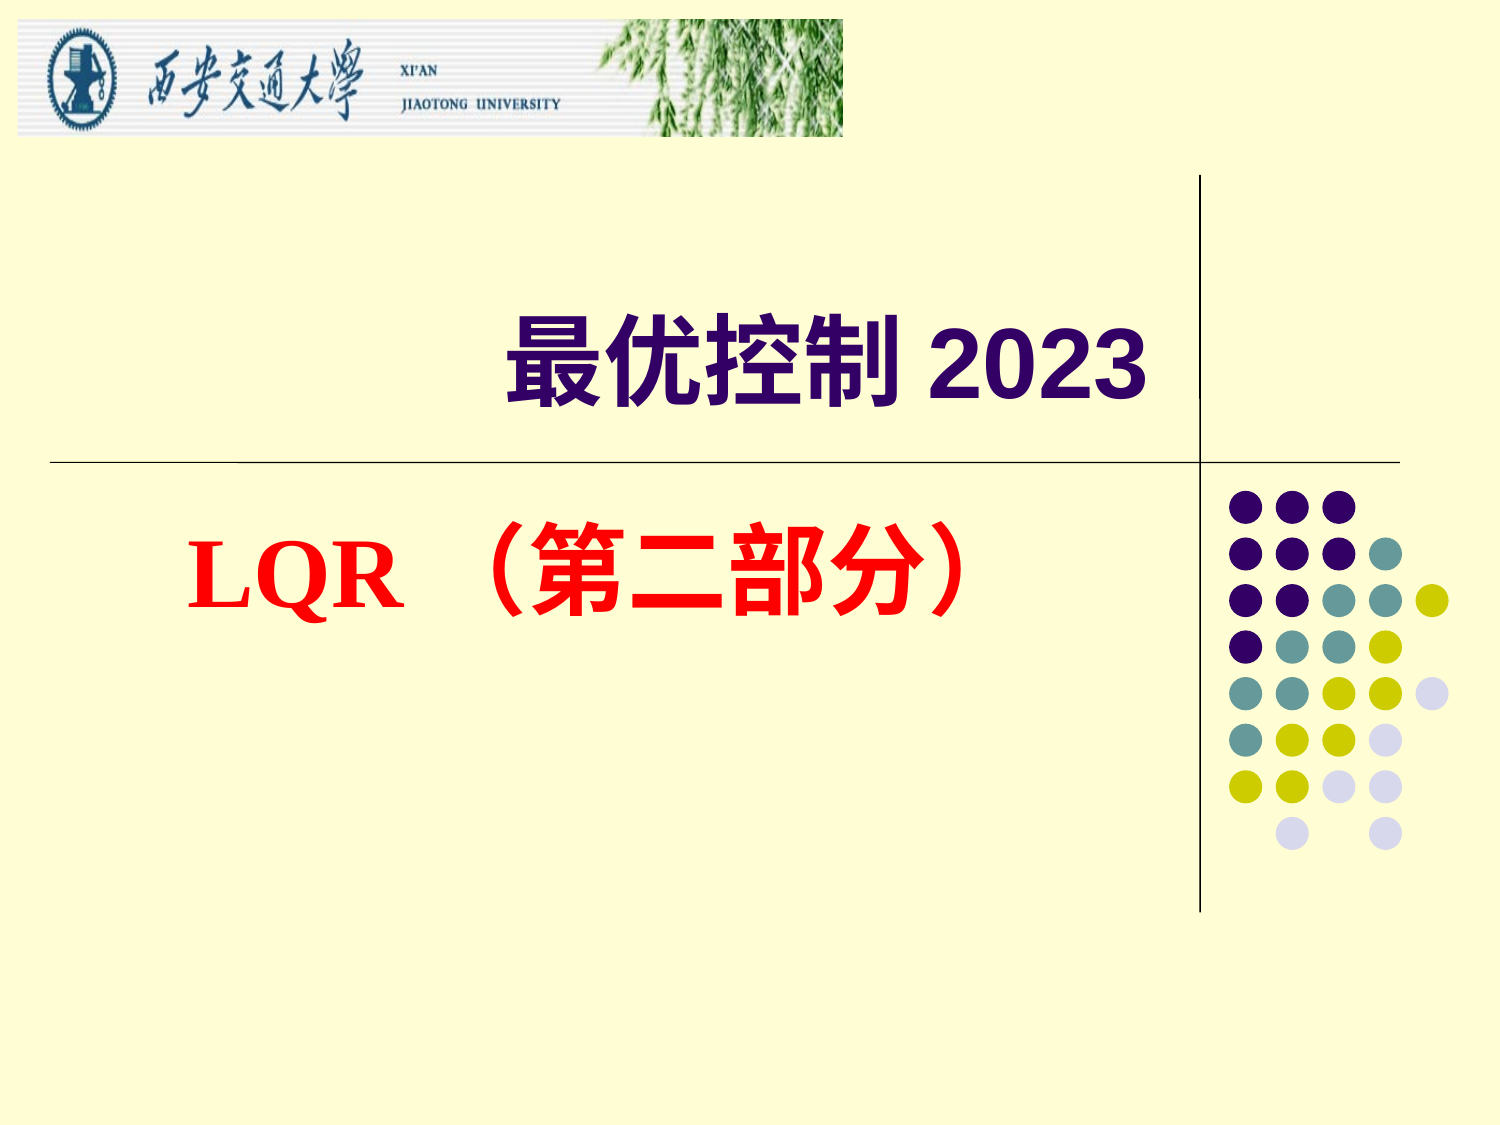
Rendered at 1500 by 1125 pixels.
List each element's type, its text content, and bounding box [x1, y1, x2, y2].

title 最优控制2023 [51, 76, 1165, 427]
subtitle LQR（第二部分） [139, 499, 1044, 704]
